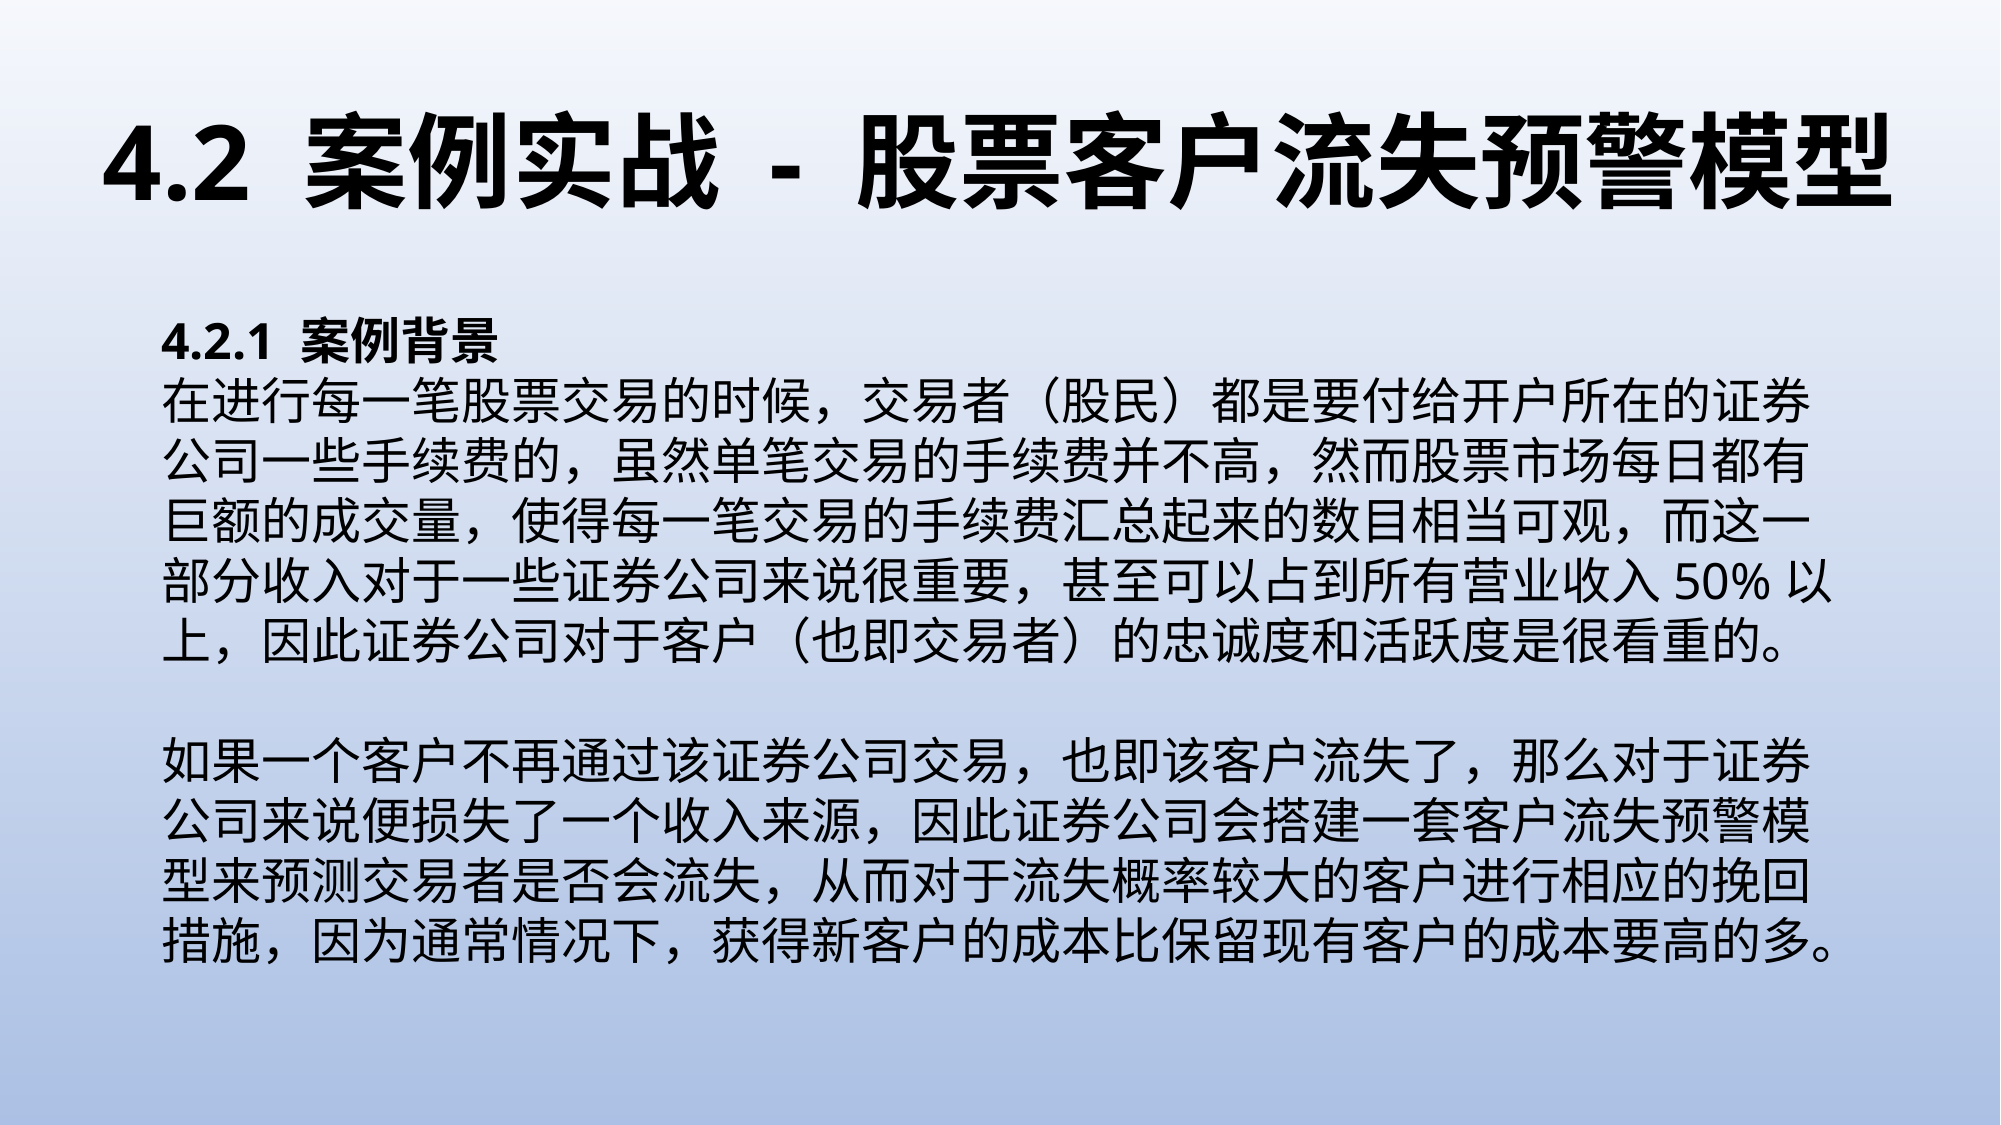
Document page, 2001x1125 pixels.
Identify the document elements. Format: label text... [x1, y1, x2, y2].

text_box 4.2 案例实战 - 股票客户流失预警模型 [87, 88, 1913, 229]
text_box 4.2.1 案例背景 在进行每一笔股票交易的时候，交易者（股民）都是要付给开户所在的证券公司一些手续费的，虽然单笔交易的手续费并不高，然而股票市场每日都有巨额的成交量，使得每一笔交易的手续费汇总起来的数目相当可观，而这一部分收入对于一些证券公司来说很重要，甚至可以占到所有营业收入50%以上，因此证券公司对于客户（也即交易者）的忠诚度和活跃度是很看重的。 如果一个客户不再通过该证券公司交易，也即该客户流失了，那么对于证券公司来说便损失了一个收入来源，因此证券公司会搭建一套客户流失预警模型来预测交易者是否会流失，从而对于流失概率较大的客户进行相应的挽回措施，因为通常情况下，获得新客户的成本比保留现有客户的成本要高的多。 [146, 301, 1854, 977]
